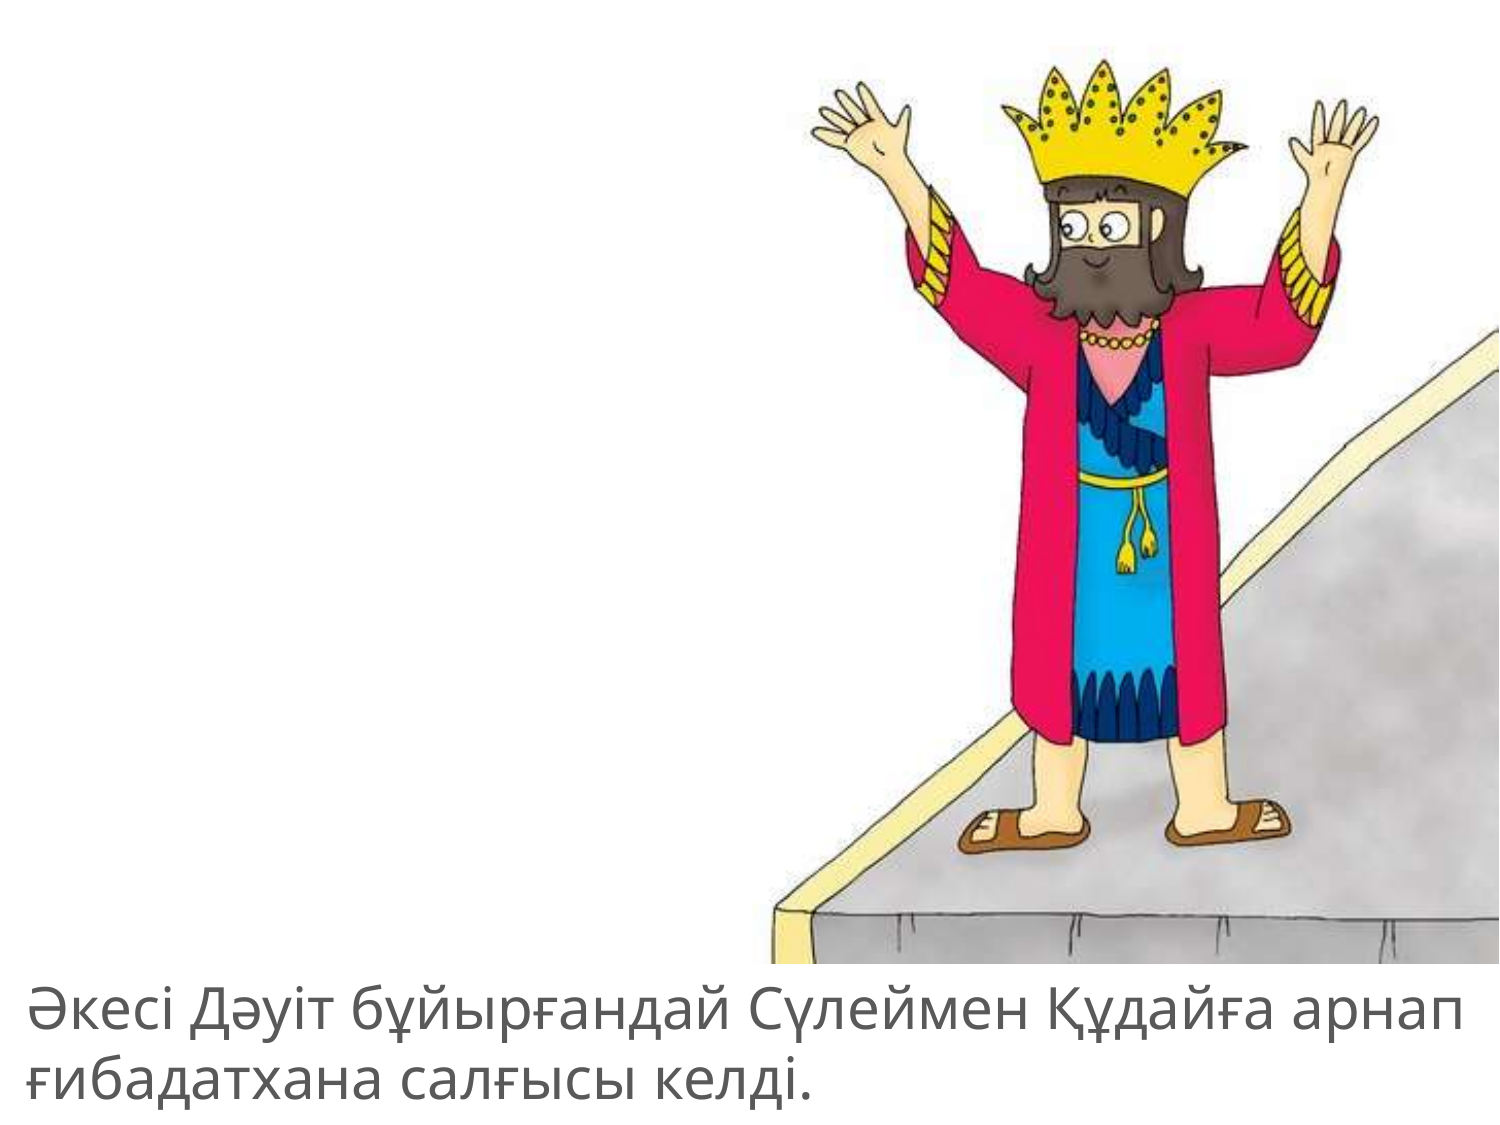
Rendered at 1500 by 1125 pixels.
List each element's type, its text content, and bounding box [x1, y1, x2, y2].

text_box Әкесі Дәуіт бұйырғандай Сүлеймен Құдайға арнап ғибадатхана салғысы келді. [11, 964, 1483, 1119]
picture [159, 13, 1499, 964]
